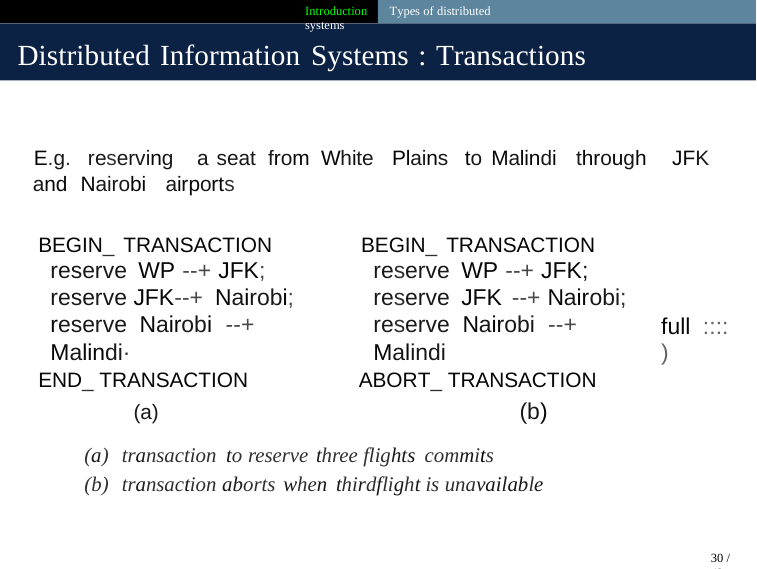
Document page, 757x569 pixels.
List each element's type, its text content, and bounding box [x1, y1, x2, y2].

text_box full ::::) [659, 313, 733, 341]
text_box (a) transaction to reserve three flights commits (b) transaction aborts when thirdflight is unavailable [82, 443, 559, 499]
text_box [377, 0, 756, 23]
text_box [0, 23, 756, 81]
text_box E.g. reserving a seat from White Plains to Malindi through and Nairobi airports [30, 146, 660, 199]
text_box JFK [670, 146, 718, 172]
text_box 30 / 42 [708, 550, 746, 568]
text_box Introduction Types of distributed systems [303, 3, 533, 20]
text_box BEGIN_ TRANSACTION reserve WP --+ JFK; reserve JFK --+ Nairobi; reserve Nairobi --+ Malindi ABORT_ TRANSACTION (b) [356, 233, 655, 402]
text_box BEGIN_ TRANSACTION reserve WP --+ JFK; reserve JFK--+ Nairobi; reserve Nairobi --+ Malindi· END_ TRANSACTION (a) [36, 233, 337, 402]
text_box Distributed Information Systems : Transactions [15, 39, 593, 74]
text_box [0, 0, 377, 23]
